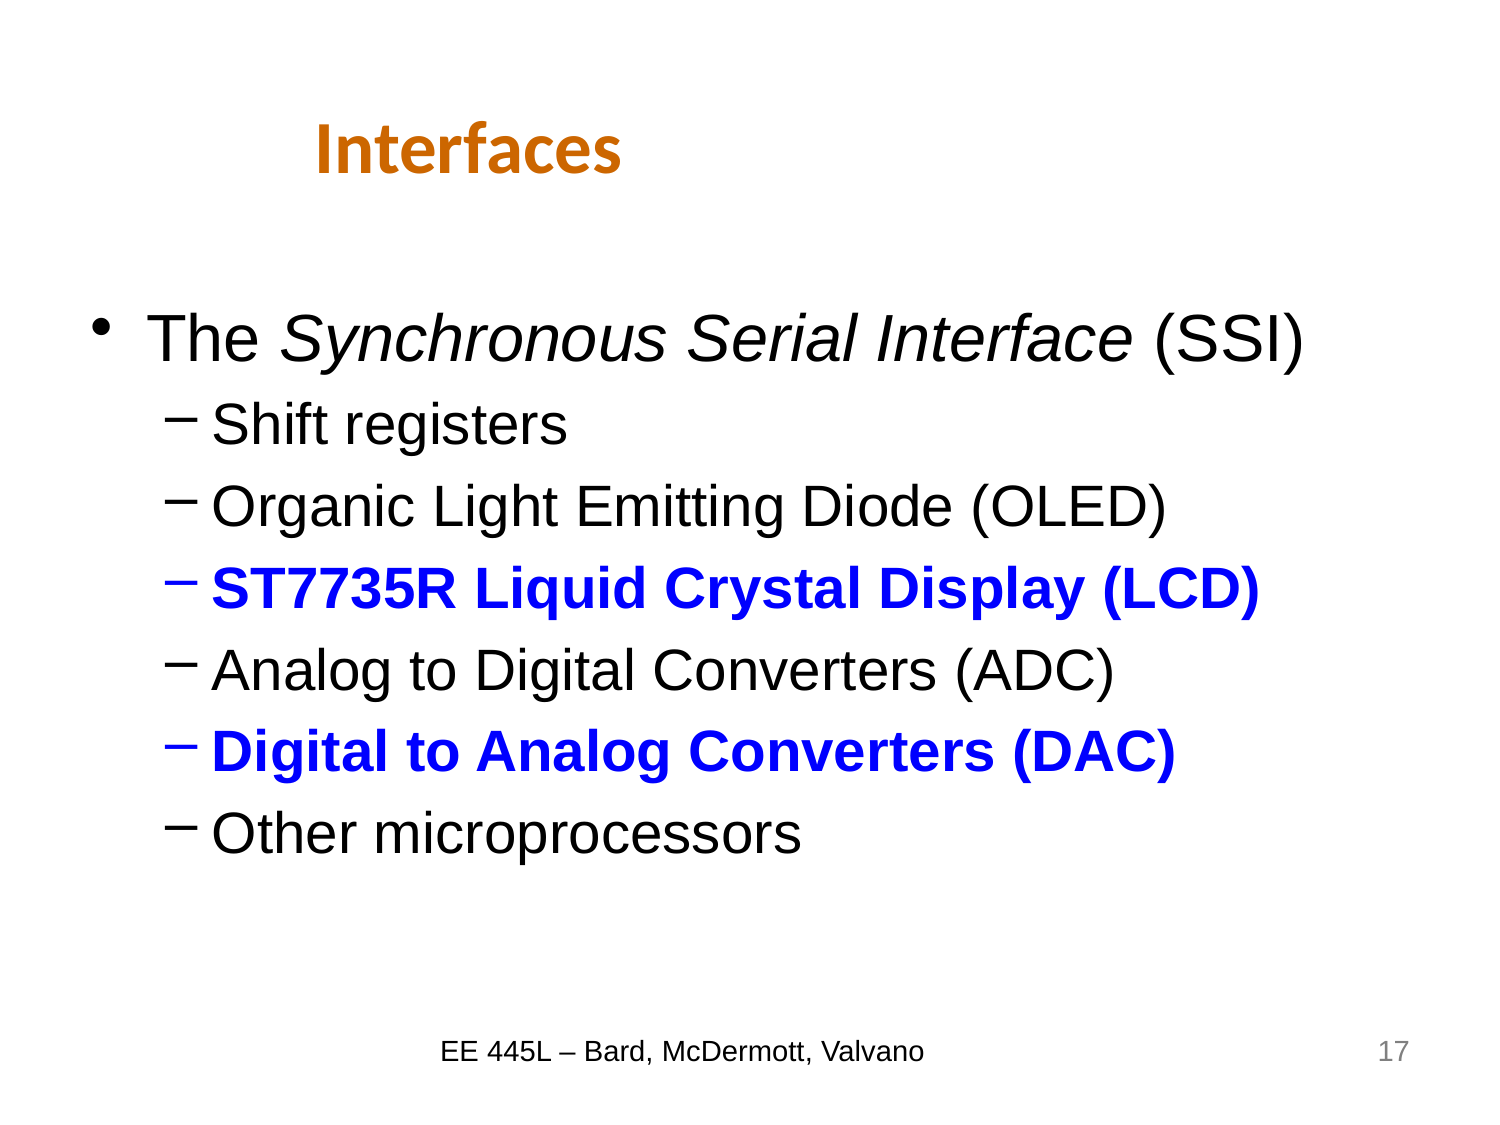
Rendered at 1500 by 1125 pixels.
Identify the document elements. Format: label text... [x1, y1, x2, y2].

footer EE 445L – Bard, McDermott, Valvano [425, 1024, 1075, 1103]
list The Synchronous Serial Interface (SSI) Shift registers Organic Light Emitting Diode (OLED) ST7735R Liquid Crystal Display (LCD) Analog to Digital Converters (ADC) Digital to Analog Converters (DAC) Other microprocessors [75, 287, 1425, 957]
slide_number 17 [1075, 1024, 1425, 1103]
title Interfaces [37, 50, 900, 238]
